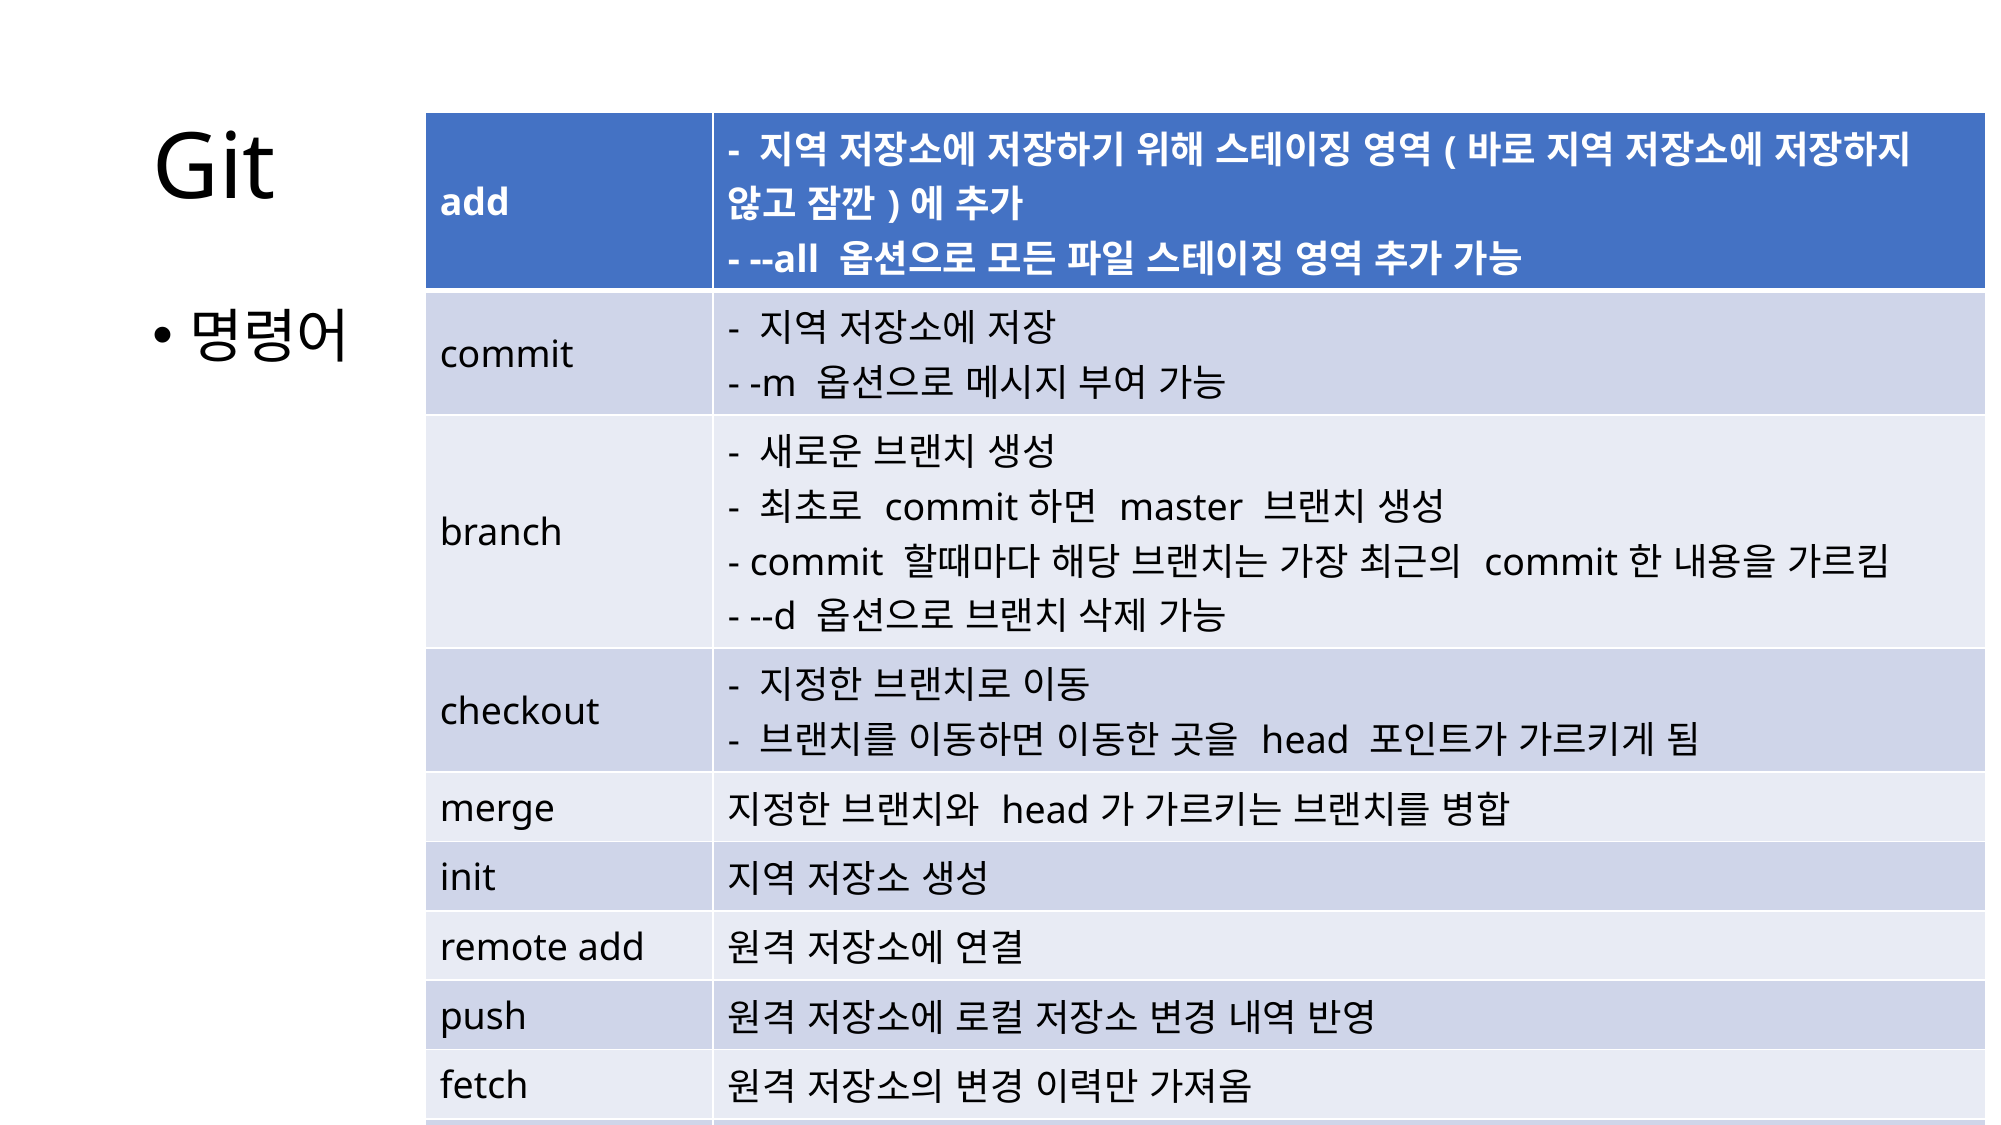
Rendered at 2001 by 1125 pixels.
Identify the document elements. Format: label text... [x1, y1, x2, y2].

table_cell checkout [426, 649, 712, 771]
table_cell fetch [426, 1050, 712, 1118]
table_cell merge [426, 773, 712, 841]
table_cell commit [426, 293, 712, 414]
table_cell - 새로운 브랜치 생성 - 최초로 commit하면 master 브랜치 생성 - commit 할때마다 해당 브랜치는 가장 최근의 commit한 내용을 가르킴 - --d 옵션으로 브랜치 삭제 가능 [714, 416, 1985, 647]
table_cell remote add [426, 912, 712, 979]
table_header add [426, 113, 712, 288]
list 명령어 [137, 299, 424, 1014]
table_cell push [426, 981, 712, 1049]
table_cell 원격 저장소에 연결 [714, 912, 1985, 979]
table_cell 지정한 브랜치와 head가 가르키는 브랜치를 병합 [714, 773, 1985, 841]
table_cell init [426, 842, 712, 910]
table_header - 지역 저장소에 저장하기 위해 스테이징 영역(바로 지역 저장소에 저장하지 않고 잠깐)에 추가 - --all 옵션으로 모든 파일 스테이징 영역 추가 가능 [714, 113, 1985, 288]
table_cell branch [426, 416, 712, 647]
table_cell - 지정한 브랜치로 이동 - 브랜치를 이동하면 이동한 곳을 head 포인트가 가르키게 됨 [714, 649, 1985, 771]
table_cell 지역 저장소 생성 [714, 842, 1985, 910]
table_cell 원격 저장소의 변경 이력만 가져옴 [714, 1050, 1985, 1118]
table_cell 원격 저장소에 로컬 저장소 변경 내역 반영 [714, 981, 1985, 1049]
table_cell - 지역 저장소에 저장 - -m 옵션으로 메시지 부여 가능 [714, 293, 1985, 414]
title Git [137, 59, 1863, 278]
table_cell 원격 저장소의 전체 이력을 가져옴 [714, 1120, 1985, 1125]
table_cell clone [426, 1120, 712, 1125]
